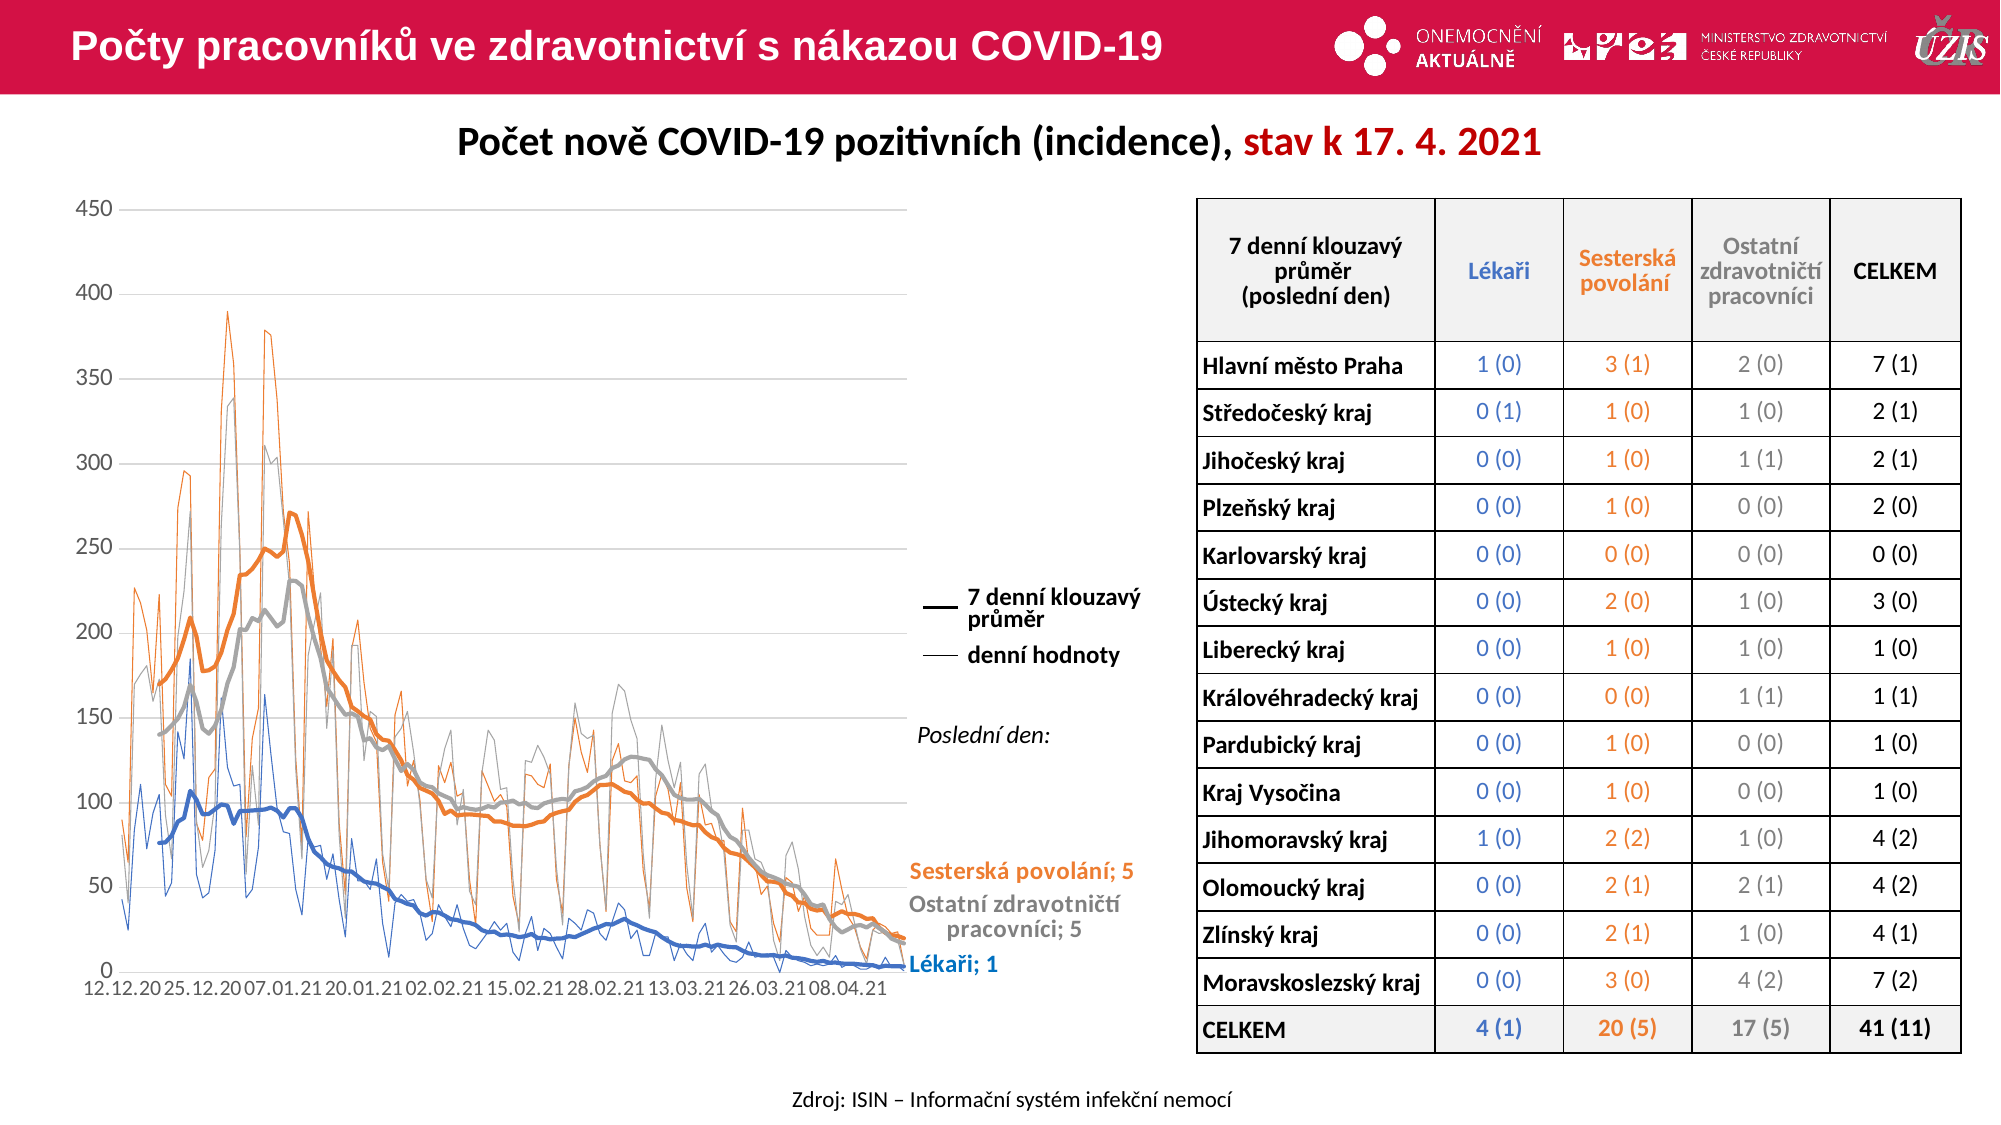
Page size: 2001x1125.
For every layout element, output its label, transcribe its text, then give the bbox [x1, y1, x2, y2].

table_cell 0 (0) [1831, 532, 1960, 578]
table_cell 4 (1) [1831, 912, 1960, 957]
table_cell Moravskoslezský kraj [1198, 959, 1434, 1005]
table_cell 2 (1) [1564, 864, 1691, 910]
table_cell 3 (0) [1831, 580, 1960, 625]
table_cell 2 (1) [1564, 912, 1691, 957]
picture [1563, 31, 1888, 60]
table_cell Kraj Vysočina [1198, 769, 1434, 815]
table_cell 0 (0) [1436, 437, 1563, 483]
table_cell 1 (0) [1831, 722, 1960, 767]
table_cell Hlavní město Praha [1198, 342, 1434, 388]
table_cell 1 (0) [1831, 769, 1960, 815]
table_cell Královéhradecký kraj [1198, 674, 1434, 720]
table_cell Ústecký kraj [1198, 580, 1434, 625]
table_cell Plzeňský kraj [1198, 485, 1434, 530]
table_cell 1 (0) [1564, 722, 1691, 767]
table_cell Zlínský kraj [1198, 912, 1434, 957]
table_cell 0 (0) [1436, 532, 1563, 578]
table_header Ostatní zdravotničtí pracovníci [1693, 199, 1829, 341]
table_cell 1 (0) [1564, 485, 1691, 530]
chart [23, 183, 1197, 1078]
table_cell 4 (1) [1436, 1006, 1563, 1052]
text_box Počet nově COVID-19 pozitivních (incidence), stav k 17. 4. 2021 [100, 106, 1900, 171]
table_cell 1 (0) [1693, 817, 1829, 862]
table_cell 7 (2) [1831, 959, 1960, 1005]
table_cell Středočeský kraj [1198, 390, 1434, 436]
table_cell 0 (0) [1436, 912, 1563, 957]
table_cell 1 (0) [1693, 390, 1829, 436]
table_cell Karlovarský kraj [1198, 532, 1434, 578]
table_header 7 denní klouzavý průměr (poslední den) [1198, 199, 1434, 341]
table_cell 2 (1) [1831, 437, 1960, 483]
table_cell 2 (0) [1831, 485, 1960, 530]
table_cell 1 (0) [1436, 342, 1563, 388]
table_cell 0 (0) [1693, 722, 1829, 767]
table_cell 1 (1) [1693, 674, 1829, 720]
table_cell 1 (1) [1693, 437, 1829, 483]
table_header CELKEM [1831, 199, 1960, 341]
table_cell 20 (5) [1564, 1006, 1691, 1052]
table_cell 1 (1) [1831, 674, 1960, 720]
table_cell 2 (0) [1693, 342, 1829, 388]
table_cell 4 (2) [1831, 817, 1960, 862]
table_cell 0 (0) [1693, 769, 1829, 815]
table_cell 1 (0) [1564, 390, 1691, 436]
table_cell 1 (0) [1693, 912, 1829, 957]
text_box Zdroj: ISIN – Informační systém infekční nemocí [490, 1077, 1535, 1120]
table_cell 3 (0) [1564, 959, 1691, 1005]
table_cell 0 (0) [1436, 674, 1563, 720]
table_header Sesterská povolání [1564, 199, 1691, 341]
table_cell Jihočeský kraj [1198, 437, 1434, 483]
table_cell CELKEM [1198, 1006, 1434, 1052]
table_cell 0 (0) [1436, 769, 1563, 815]
table_cell 2 (1) [1831, 390, 1960, 436]
table_cell 2 (0) [1564, 580, 1691, 625]
table_cell 3 (1) [1564, 342, 1691, 388]
table_cell 0 (0) [1436, 485, 1563, 530]
table_cell Liberecký kraj [1198, 627, 1434, 673]
table_cell 4 (2) [1693, 959, 1829, 1005]
table_cell 0 (0) [1436, 959, 1563, 1005]
table_cell 1 (0) [1564, 769, 1691, 815]
table_cell 0 (0) [1564, 674, 1691, 720]
table_cell 1 (0) [1693, 627, 1829, 673]
table_cell 2 (1) [1693, 864, 1829, 910]
table_cell 1 (0) [1693, 580, 1829, 625]
title Počty pracovníků ve zdravotnictví s nákazou COVID-19 [55, 0, 1346, 95]
table_cell 17 (5) [1693, 1006, 1829, 1052]
table_cell 4 (2) [1831, 864, 1960, 910]
table_cell 41 (11) [1831, 1006, 1960, 1052]
table_cell 2 (2) [1564, 817, 1691, 862]
table_cell 0 (0) [1693, 485, 1829, 530]
table_header Lékaři [1436, 199, 1563, 341]
table_cell Jihomoravský kraj [1198, 817, 1434, 862]
table_cell 1 (0) [1831, 627, 1960, 673]
table_cell 0 (0) [1436, 722, 1563, 767]
table_cell 1 (0) [1564, 627, 1691, 673]
table_cell 0 (0) [1436, 864, 1563, 910]
table_cell 0 (1) [1436, 390, 1563, 436]
table_cell Olomoucký kraj [1198, 864, 1434, 910]
table_cell 7 (1) [1831, 342, 1960, 388]
table_cell Pardubický kraj [1198, 722, 1434, 767]
table_cell 0 (0) [1436, 580, 1563, 625]
table_cell 0 (0) [1436, 627, 1563, 673]
table_cell 0 (0) [1693, 532, 1829, 578]
picture [1346, 16, 1542, 76]
table_cell 0 (0) [1564, 532, 1691, 578]
picture [1915, 15, 1989, 66]
table_cell 1 (0) [1564, 437, 1691, 483]
table_cell 1 (0) [1436, 817, 1563, 862]
